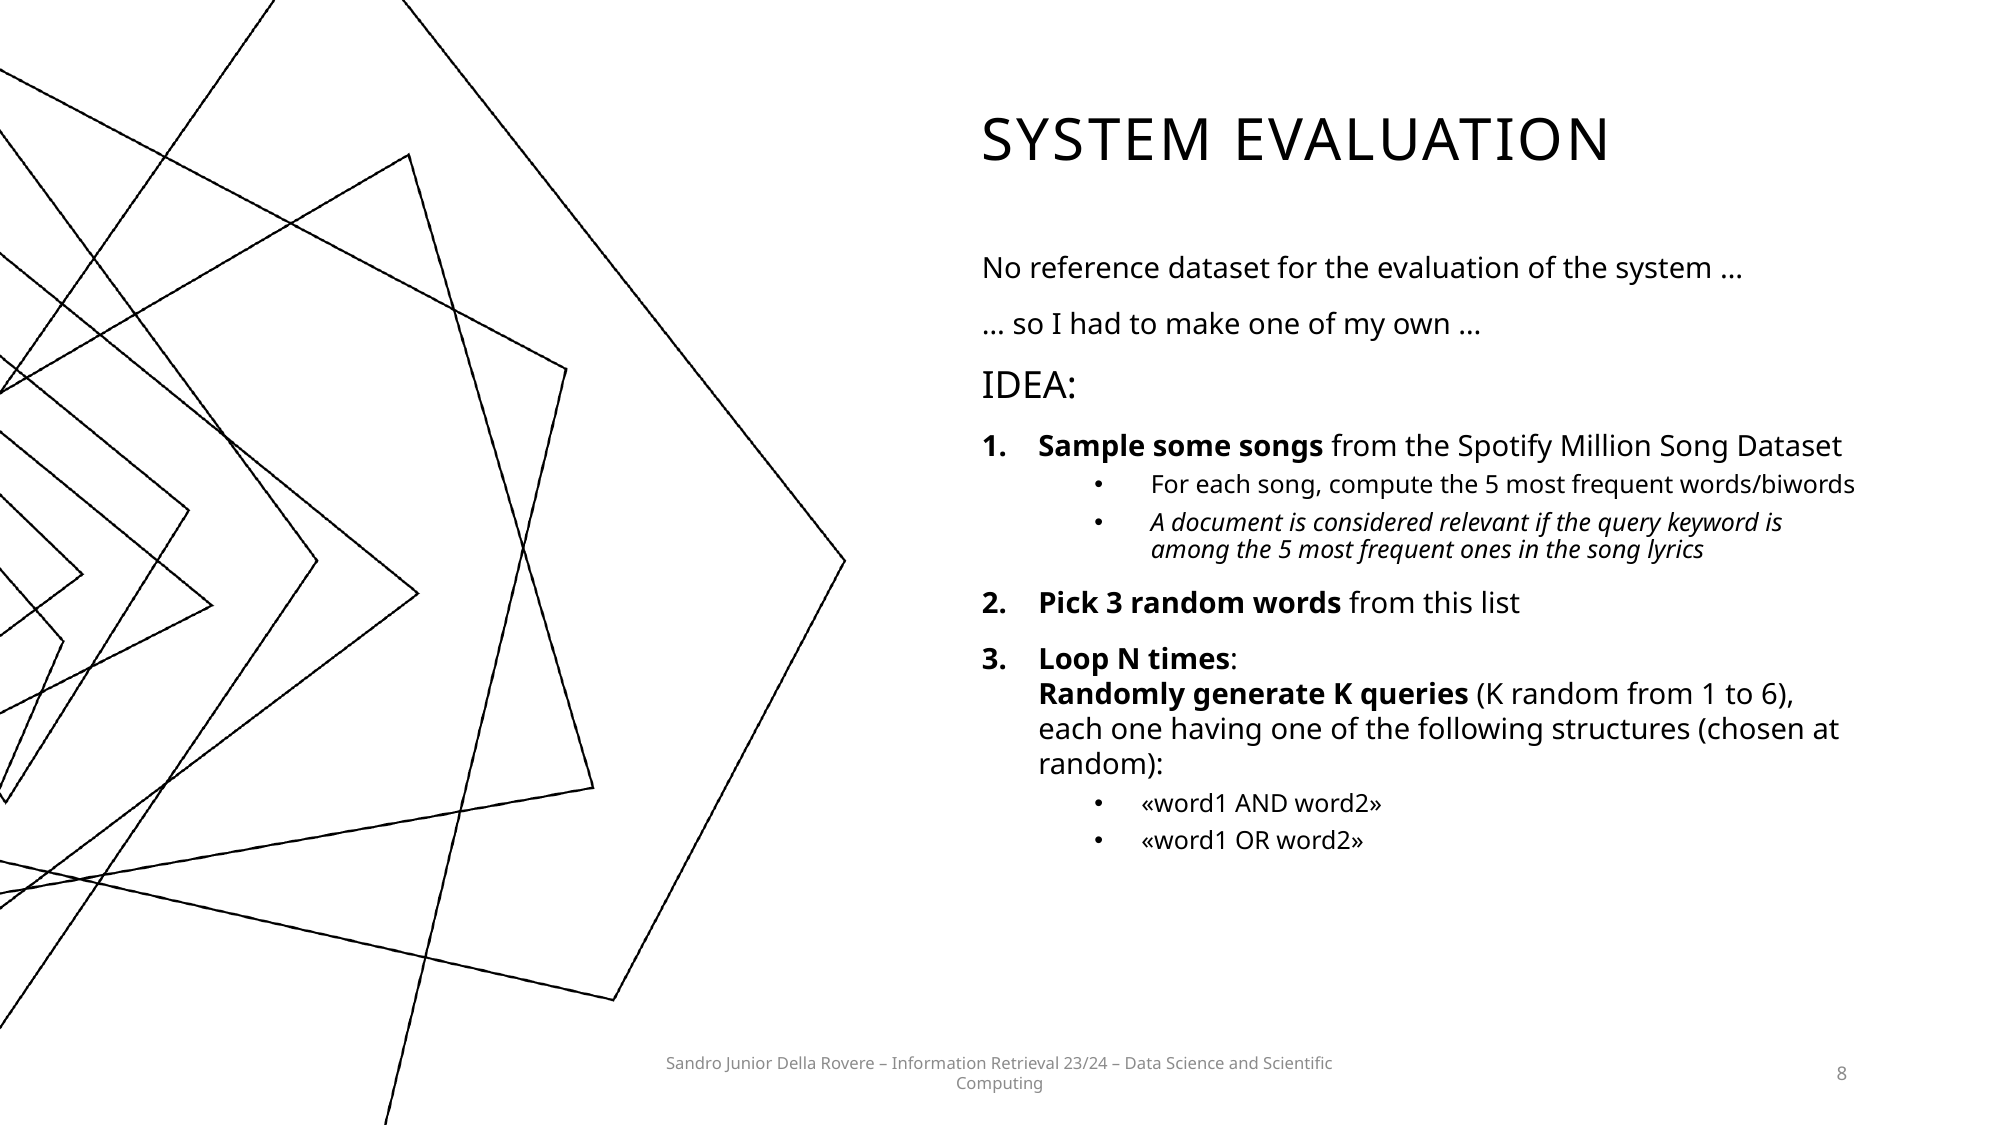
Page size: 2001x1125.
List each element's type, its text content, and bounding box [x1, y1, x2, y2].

list No reference dataset for the evaluation of the system … … so I had to make one of my own … IDEA: Sample some songs from the Spotify Million Song Dataset For each song, compute the 5 most frequent words/biwords A document is considered relevant if the query keyword is among the 5 most frequent ones in the song lyrics Pick 3 random words from this list Loop N times: Randomly generate K queries (K random from 1 to 6), each one having one of the following structures (chosen at random): «word1 AND word2» «word1 OR word2» [966, 241, 1881, 1043]
footer Sandro Junior Della Rovere – Information Retrieval 23/24 – Data Science and Scientific Computing [624, 1042, 1375, 1103]
slide_number 8 [1412, 1043, 1863, 1103]
picture [0, 0, 893, 1125]
title System evaluation [966, 102, 1858, 241]
